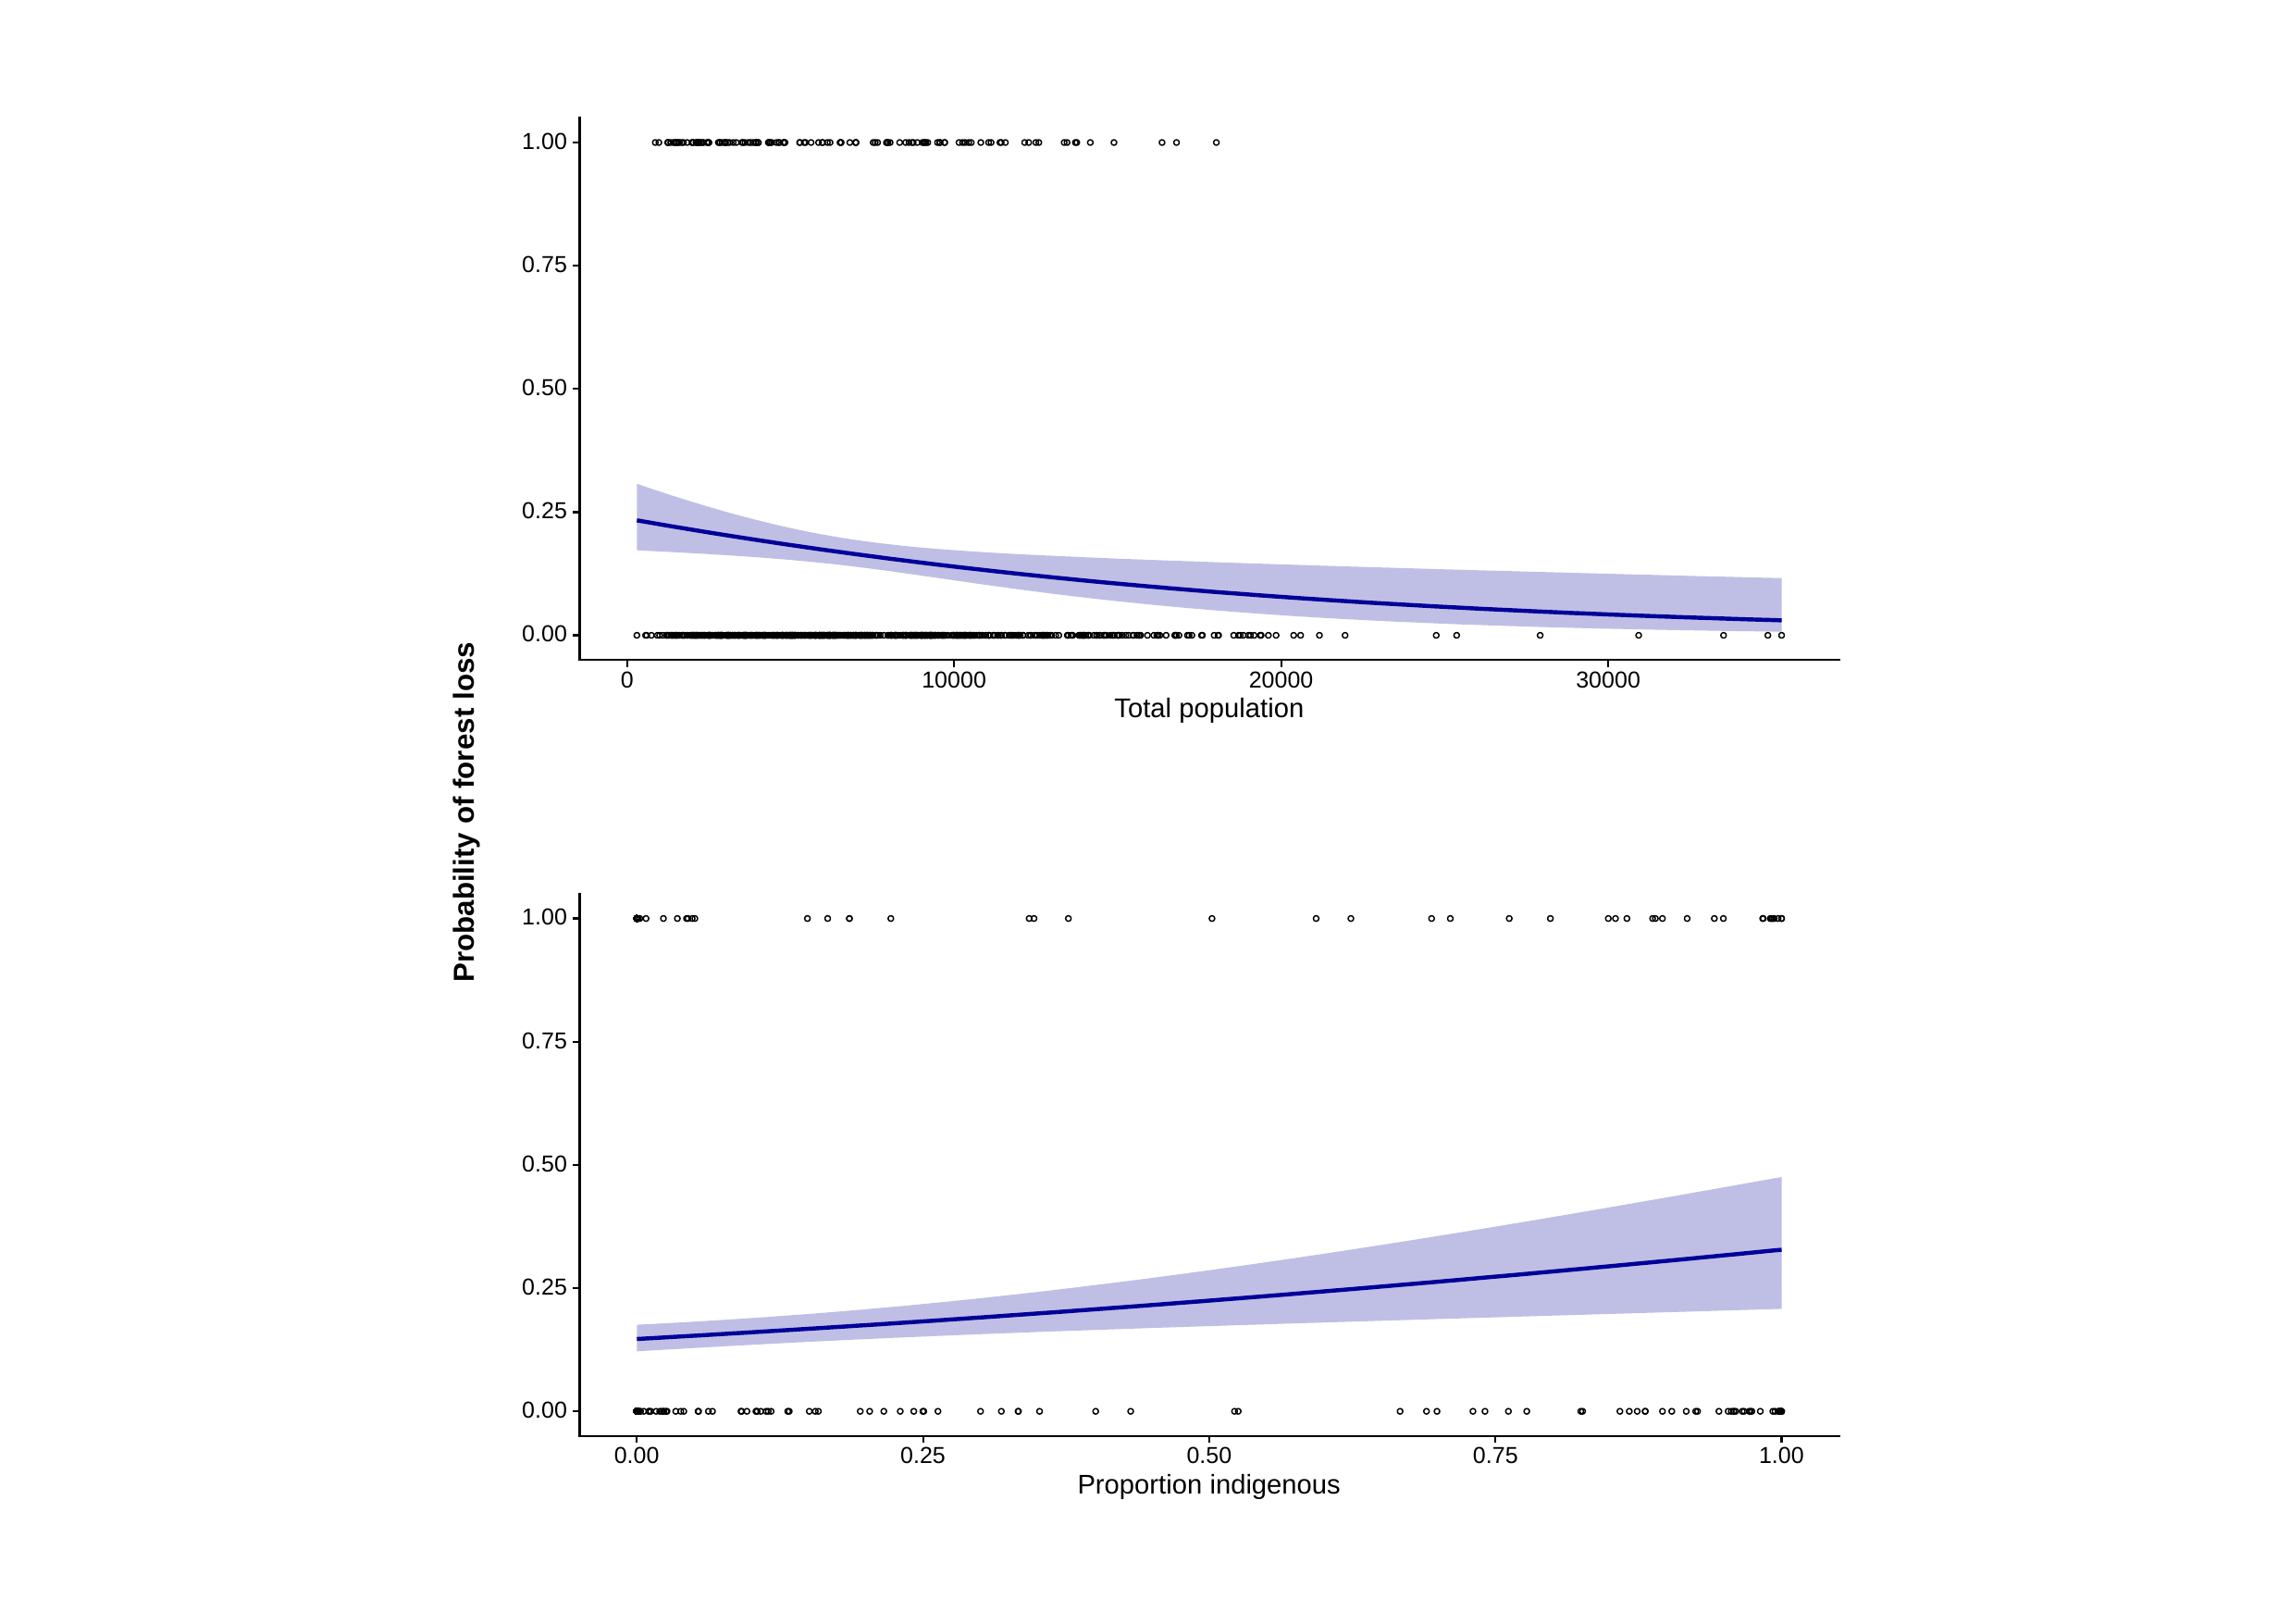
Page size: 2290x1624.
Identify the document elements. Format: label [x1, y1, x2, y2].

text_box [451, 118, 1839, 1506]
